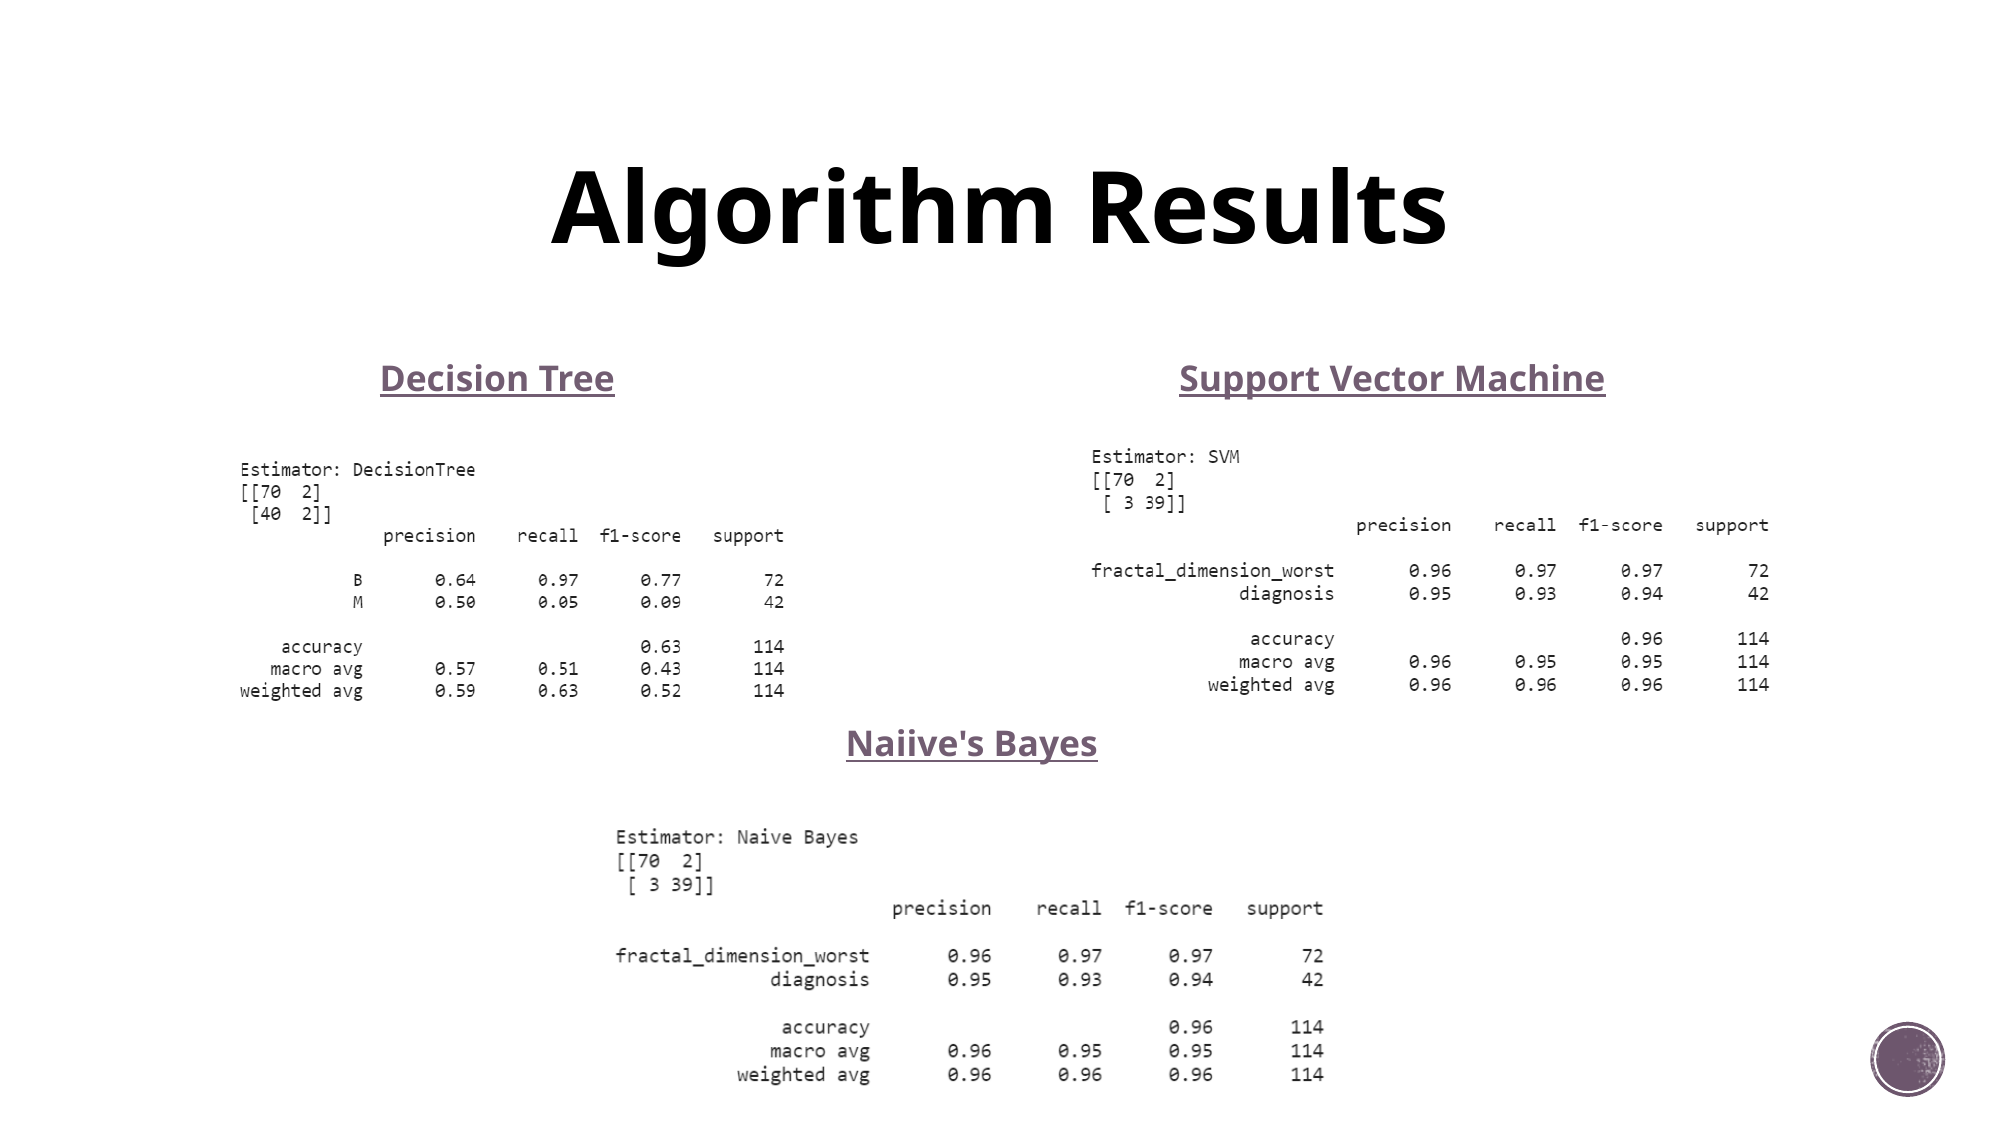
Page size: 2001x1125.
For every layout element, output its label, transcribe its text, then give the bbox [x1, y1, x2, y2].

text_box Naiive's Bayes [581, 693, 1362, 798]
title Algorithm Results [175, 79, 1826, 344]
picture [604, 823, 1340, 1109]
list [221, 457, 795, 705]
list Decision Tree [107, 327, 888, 433]
list Support Vector Machine [1076, 339, 1709, 421]
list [1075, 440, 1779, 706]
